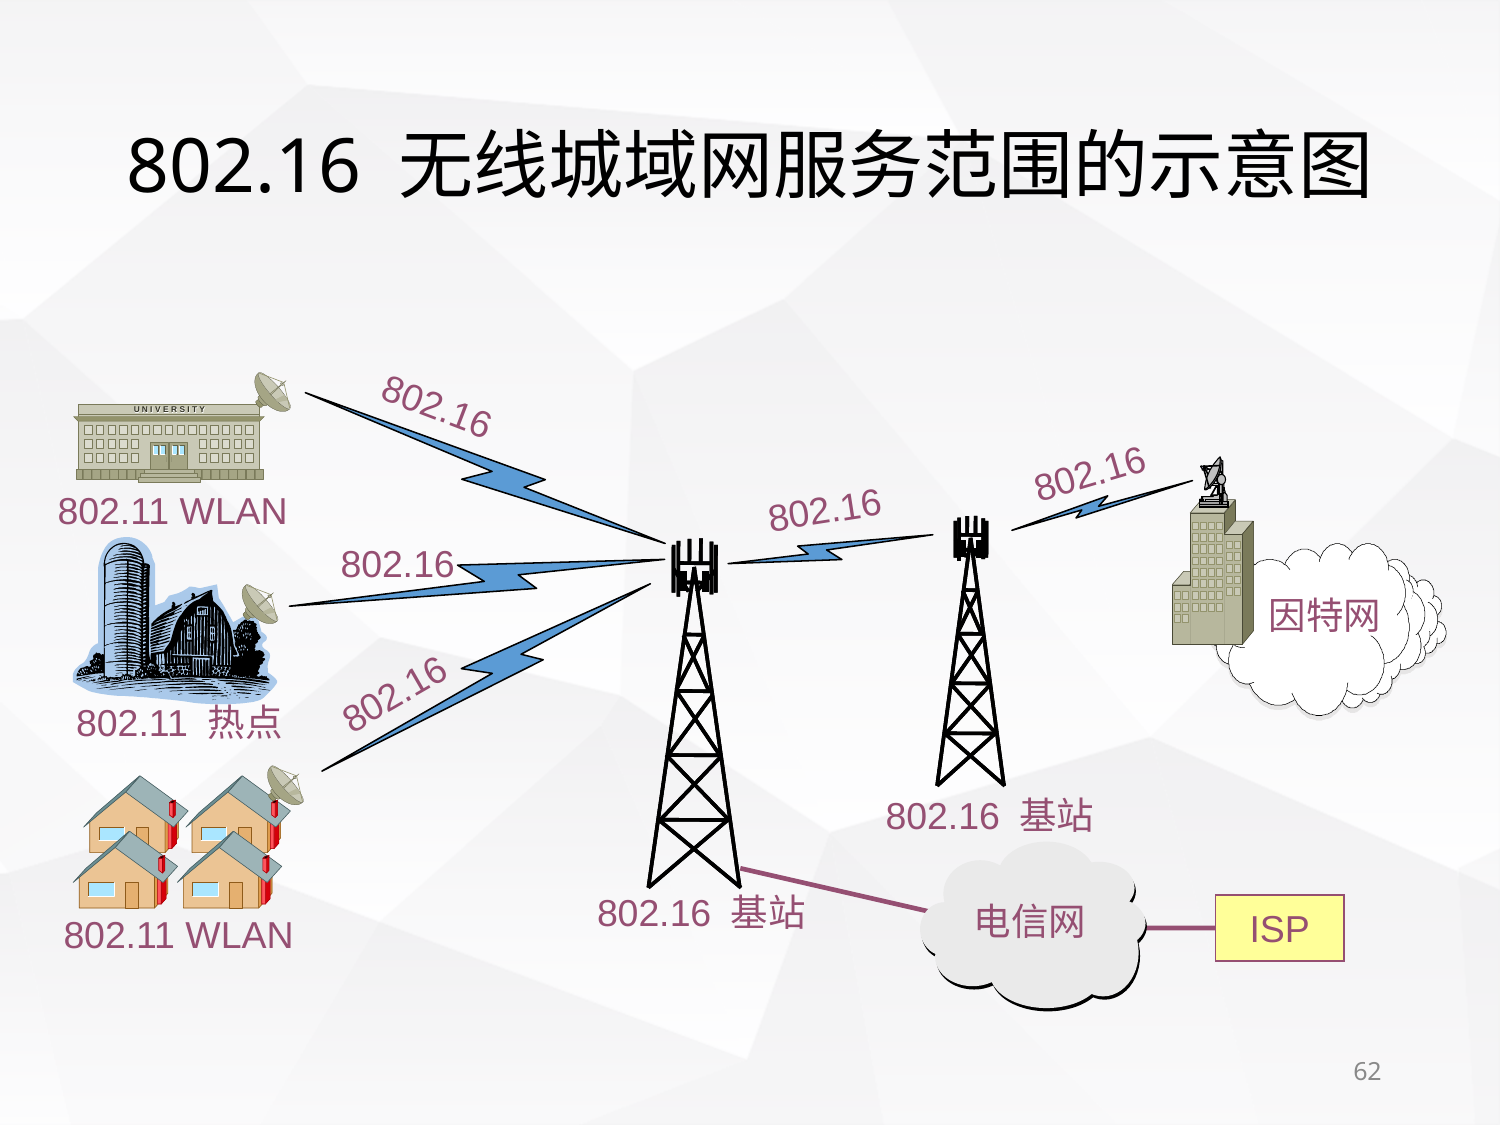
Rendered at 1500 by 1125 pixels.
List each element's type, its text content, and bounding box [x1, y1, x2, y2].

title 802.16 无线城域网服务范围的示意图 [103, 59, 1397, 278]
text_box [41, 368, 1450, 1012]
picture [0, 0, 1500, 1125]
slide_number 62 [1059, 1042, 1397, 1103]
